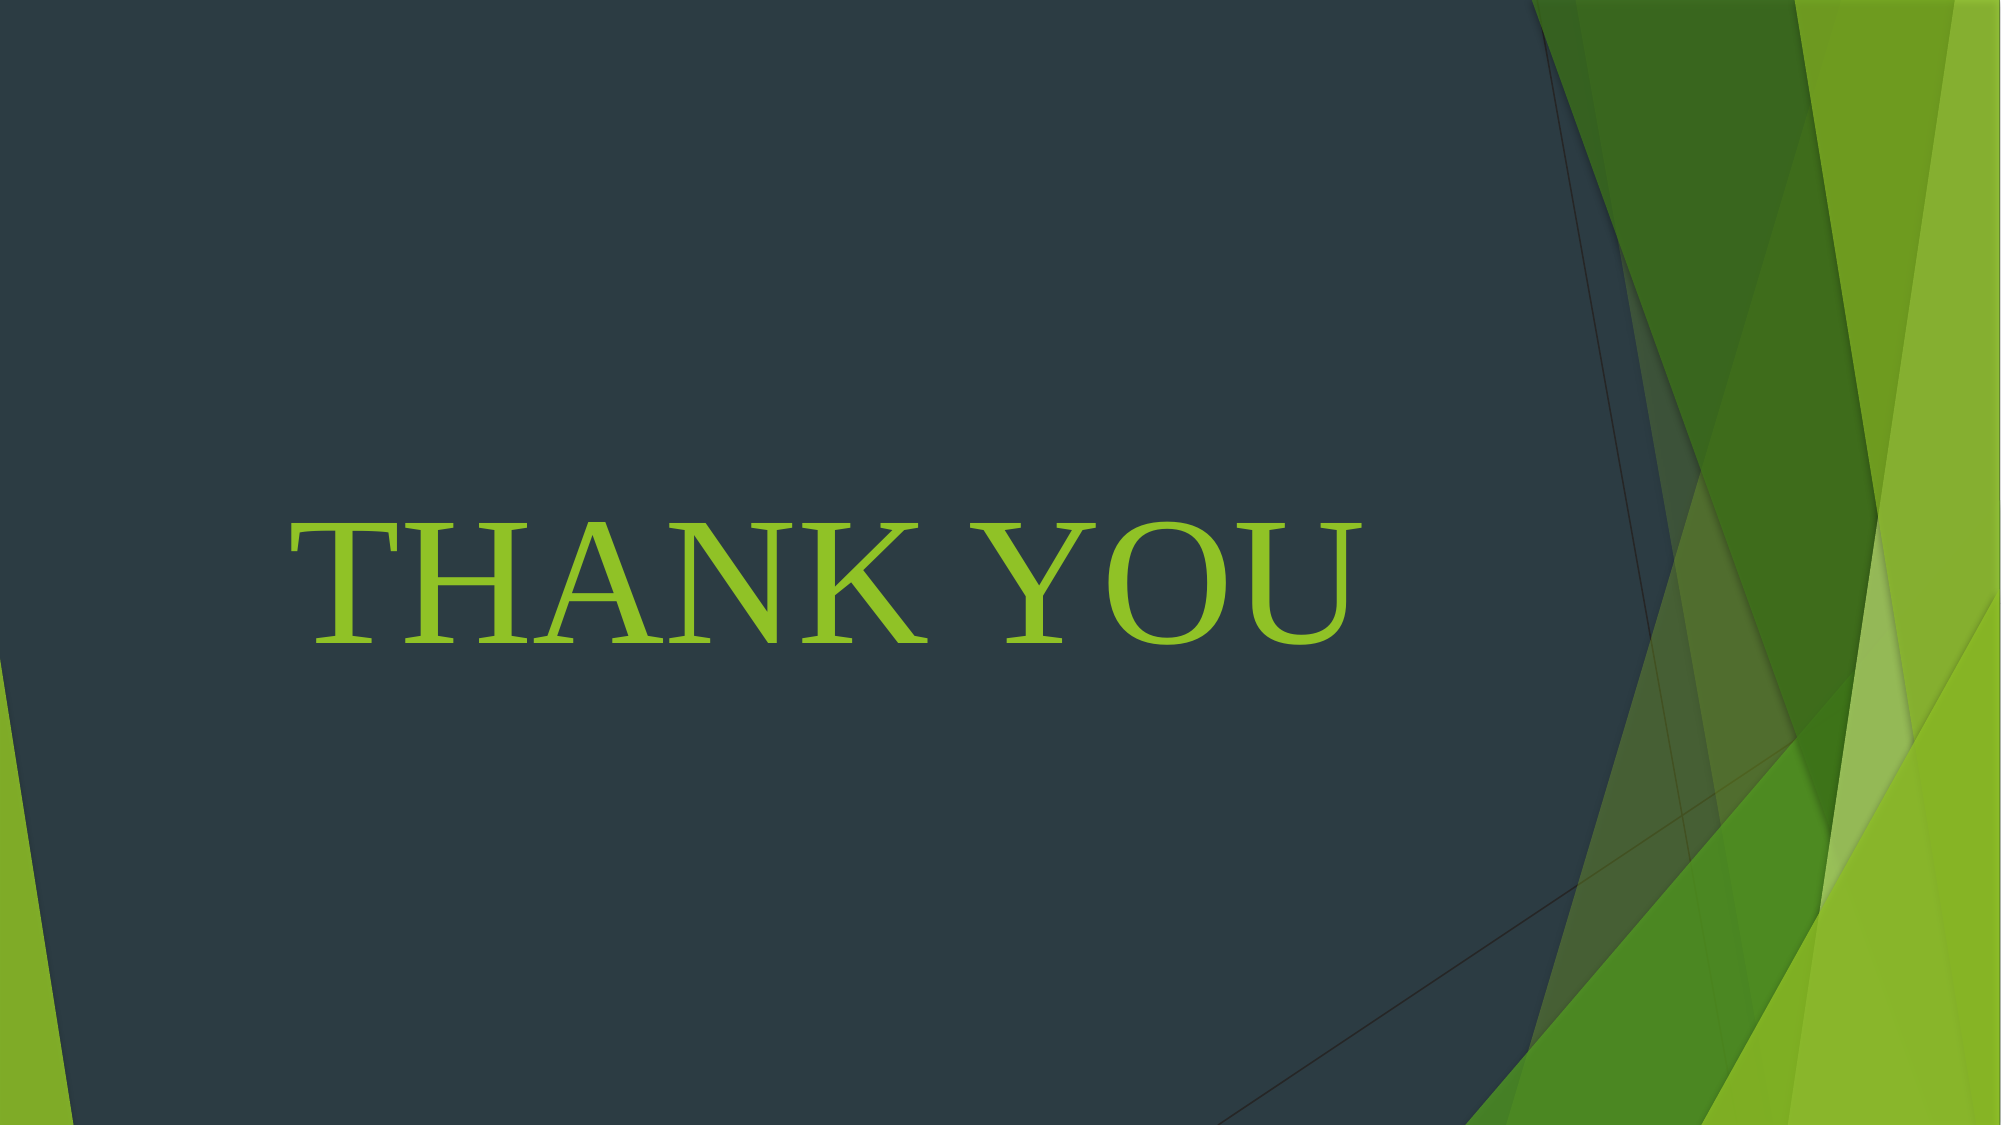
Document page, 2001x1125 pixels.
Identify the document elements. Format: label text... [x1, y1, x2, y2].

title THANK YOU [144, 452, 1556, 670]
